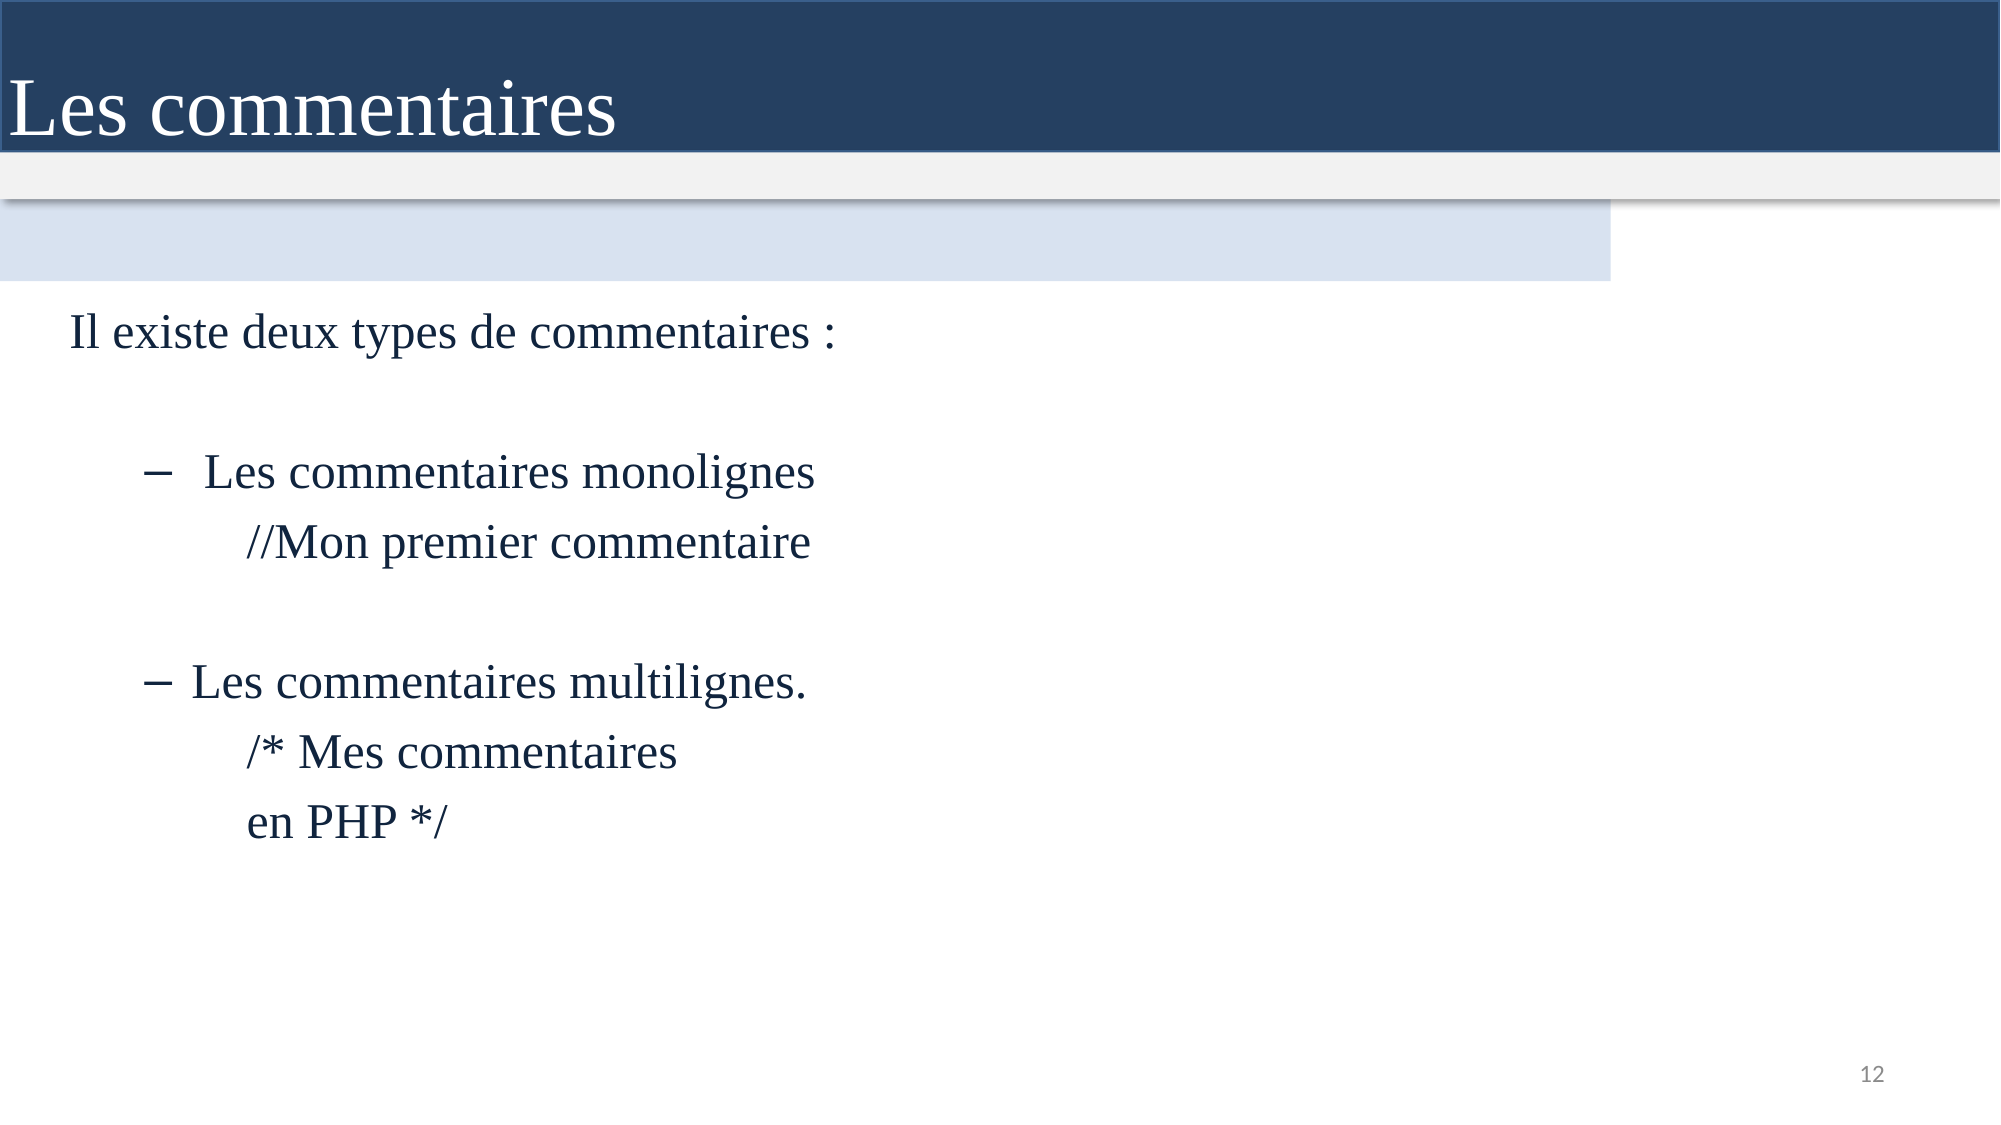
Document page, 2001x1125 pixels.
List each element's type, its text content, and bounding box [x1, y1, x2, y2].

text_box [0, 208, 1613, 283]
list Il existe deux types de commentaires : Les commentaires monolignes //Mon premier commentaire Les commentaires multilignes. /* Mes commentaires en PHP */ [54, 291, 1845, 1081]
text_box [0, 0, 2000, 150]
text_box Les commentaires [0, 44, 1088, 150]
text_box [0, 150, 2000, 201]
slide_number 12 [1433, 1042, 1900, 1103]
